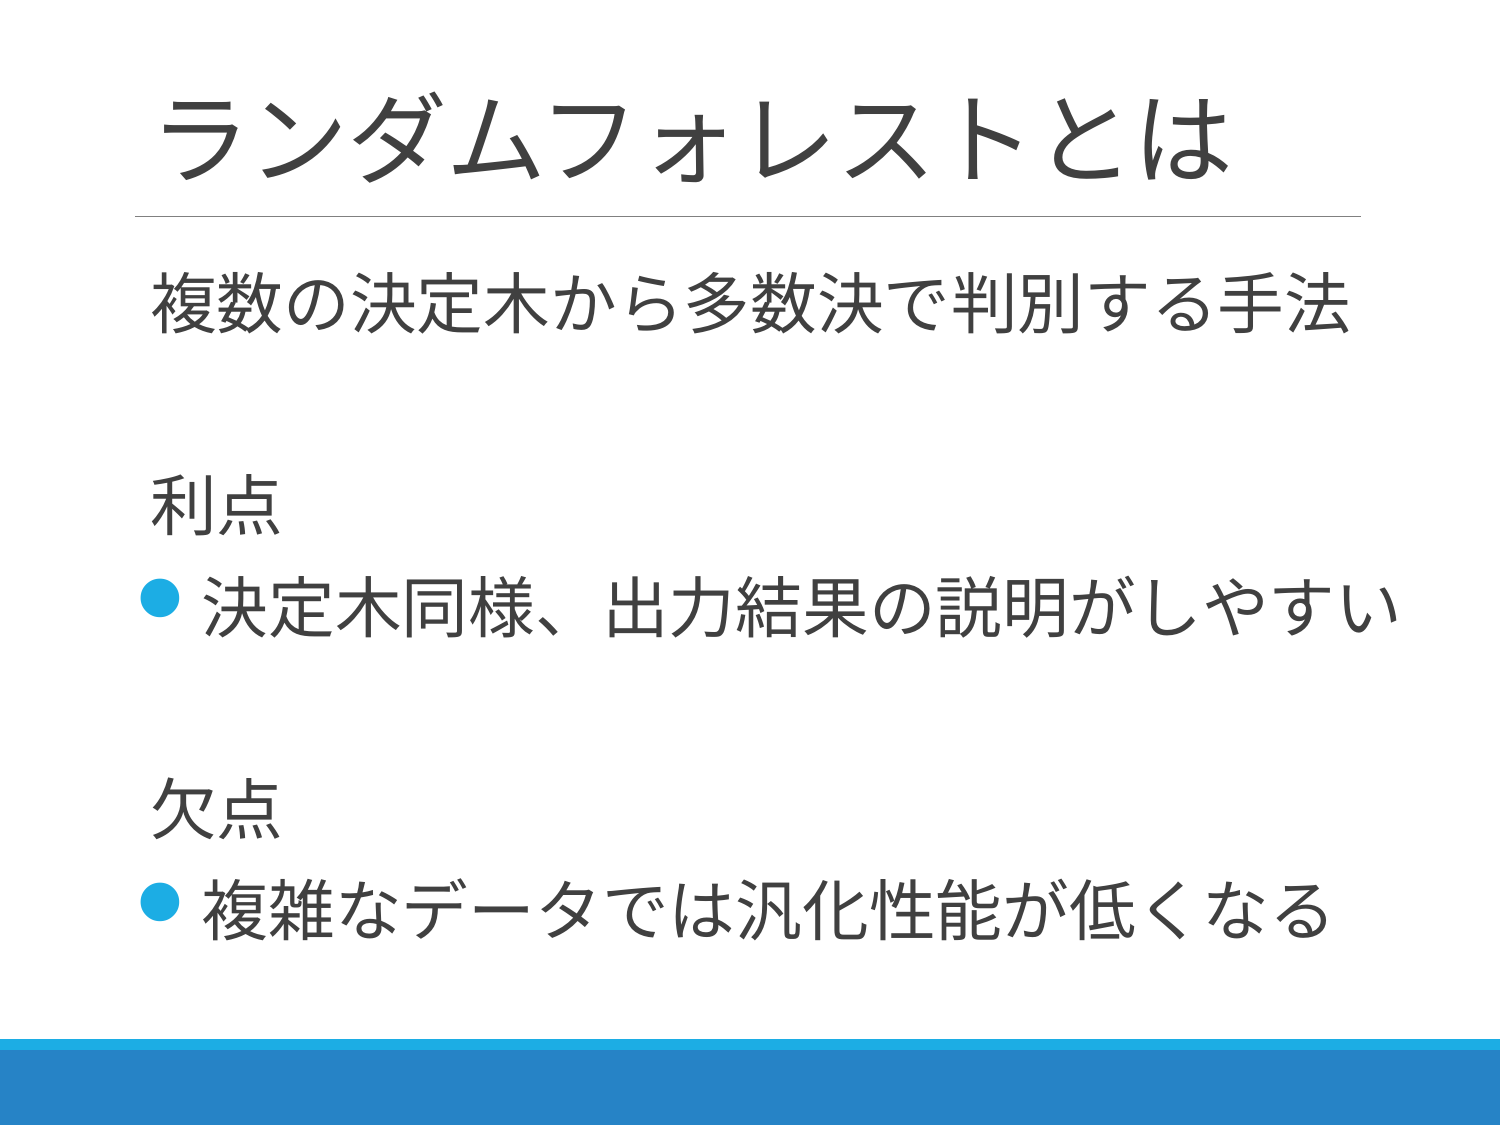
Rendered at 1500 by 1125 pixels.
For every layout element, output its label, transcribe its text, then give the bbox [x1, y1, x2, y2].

title ランダムフォレストとは [135, 47, 1373, 205]
list 複数の決定木から多数決で判別する手法 利点 決定木同様、出力結果の説明がしやすい 欠点 複雑なデータでは汎化性能が低くなる [135, 263, 1500, 996]
